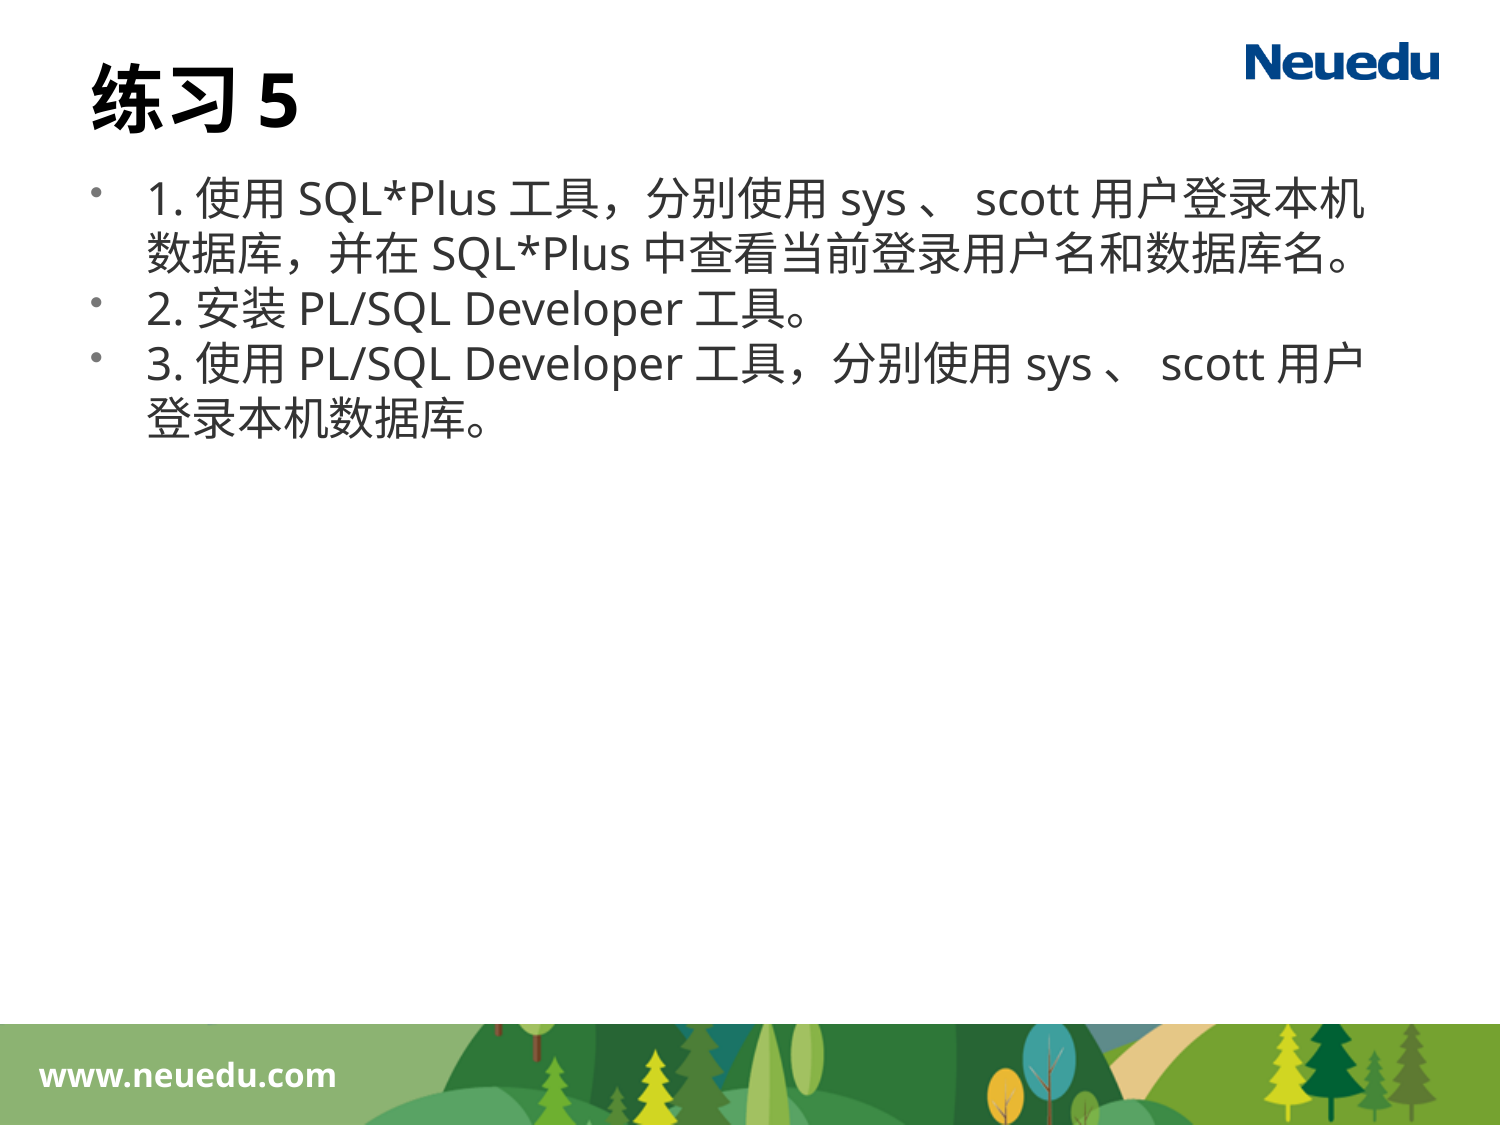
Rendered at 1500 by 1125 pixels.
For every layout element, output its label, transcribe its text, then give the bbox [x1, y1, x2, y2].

list 1.使用SQL*Plus工具，分别使用sys、scott用户登录本机数据库，并在SQL*Plus中查看当前登录用户名和数据库名。 2.安装PL/SQL Developer工具。 3.使用PL/SQL Developer工具，分别使用sys、scott用户登录本机数据库。 [75, 162, 1425, 1005]
picture [0, 1024, 1500, 1125]
picture [1246, 42, 1439, 80]
title 练习5 [75, 45, 1425, 150]
